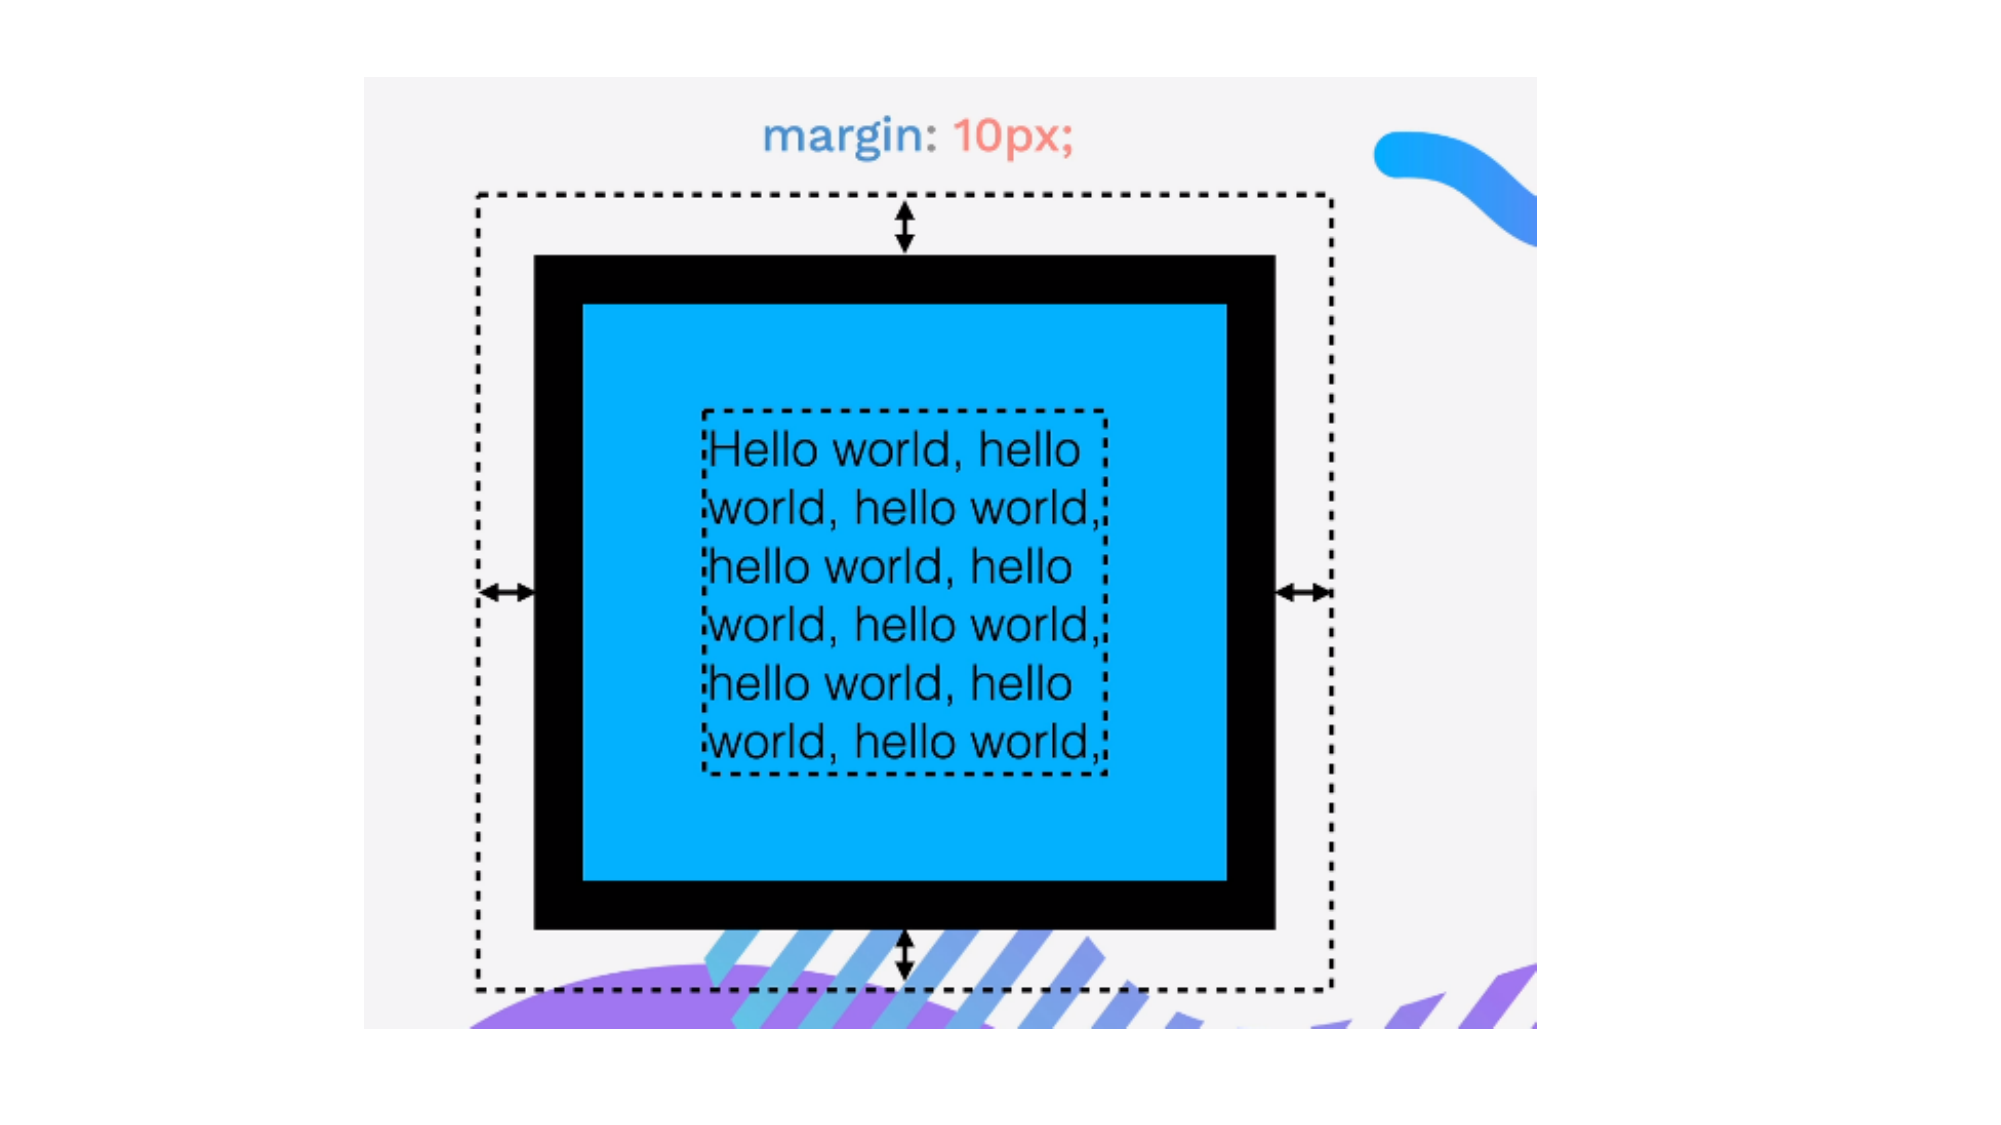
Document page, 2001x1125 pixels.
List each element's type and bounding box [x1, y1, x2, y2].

picture [364, 77, 1537, 1029]
